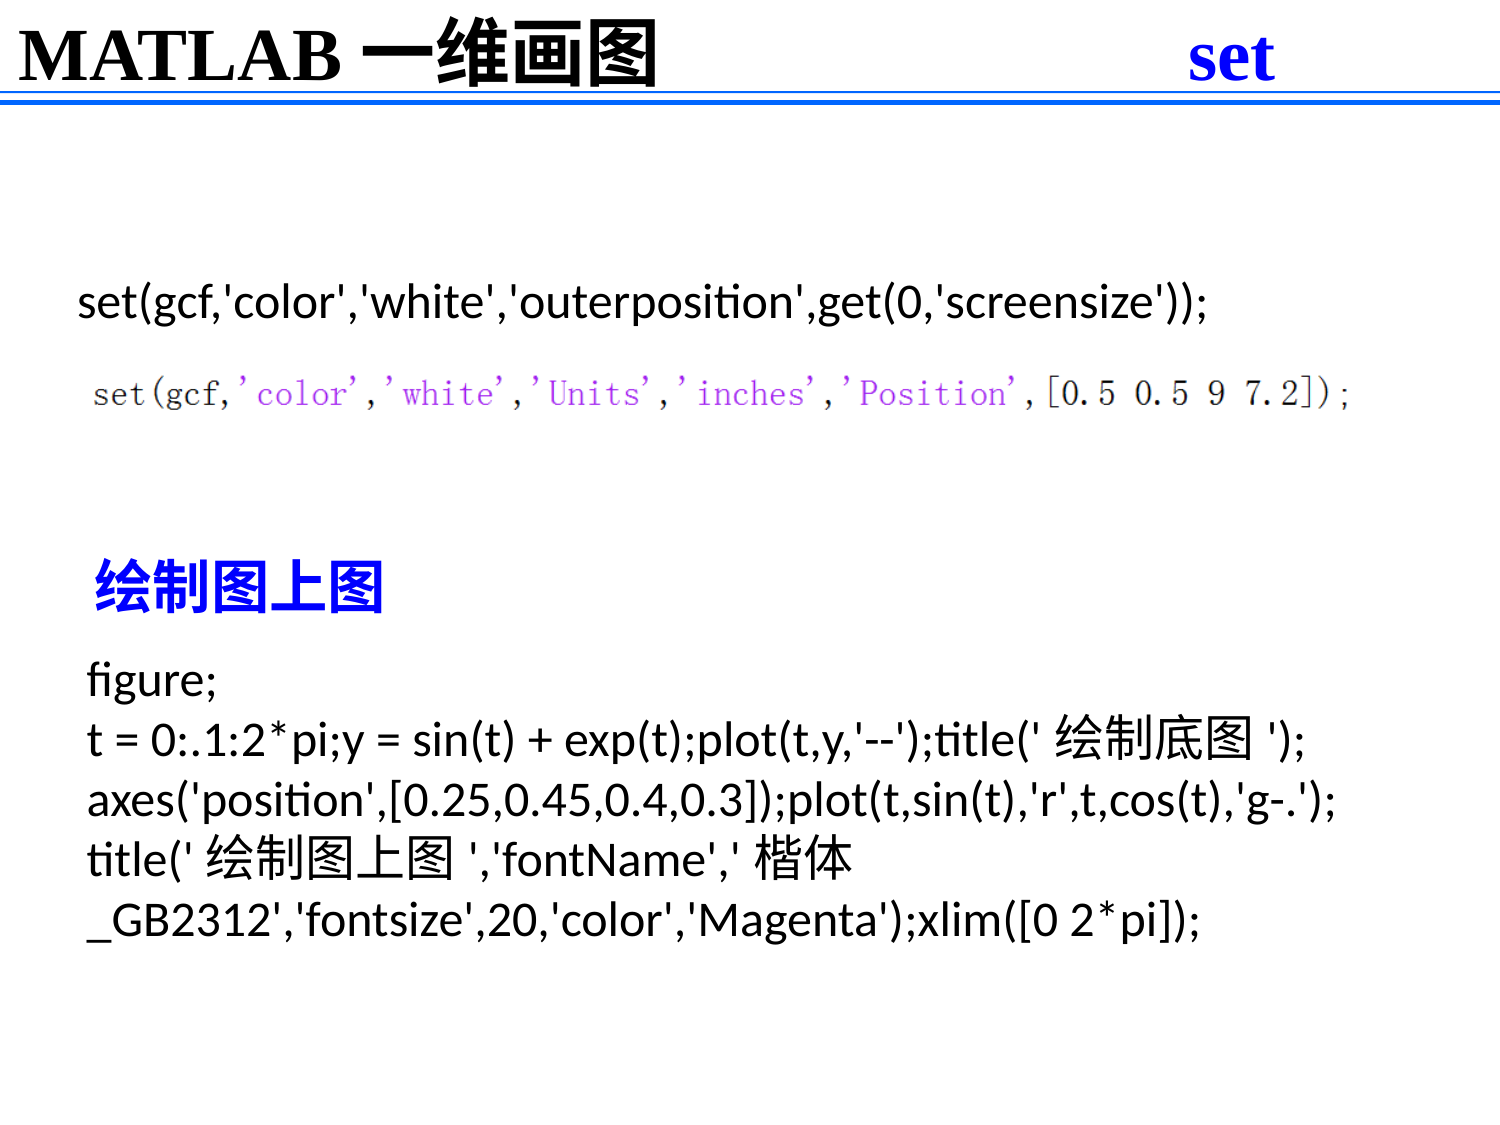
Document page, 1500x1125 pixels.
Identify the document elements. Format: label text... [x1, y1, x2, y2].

text_box set(gcf,'color','white','outerposition',get(0,'screensize')); [62, 260, 1266, 336]
text_box figure; t = 0:.1:2*pi;y = sin(t) + exp(t);plot(t,y,'--');title('绘制底图'); axes('position',[0.25,0.45,0.4,0.3]);plot(t,sin(t),'r',t,cos(t),'g-.'); title('绘制图上图','fontName','楷体_GB2312','fontsize',20,'color','Magenta');xlim([0 2*pi]); [71, 639, 1372, 954]
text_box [0, 91, 1500, 103]
picture [79, 362, 1378, 419]
text_box MATLAB一维画图 set [0, 5, 1500, 91]
text_box 绘制图上图 [79, 543, 401, 628]
